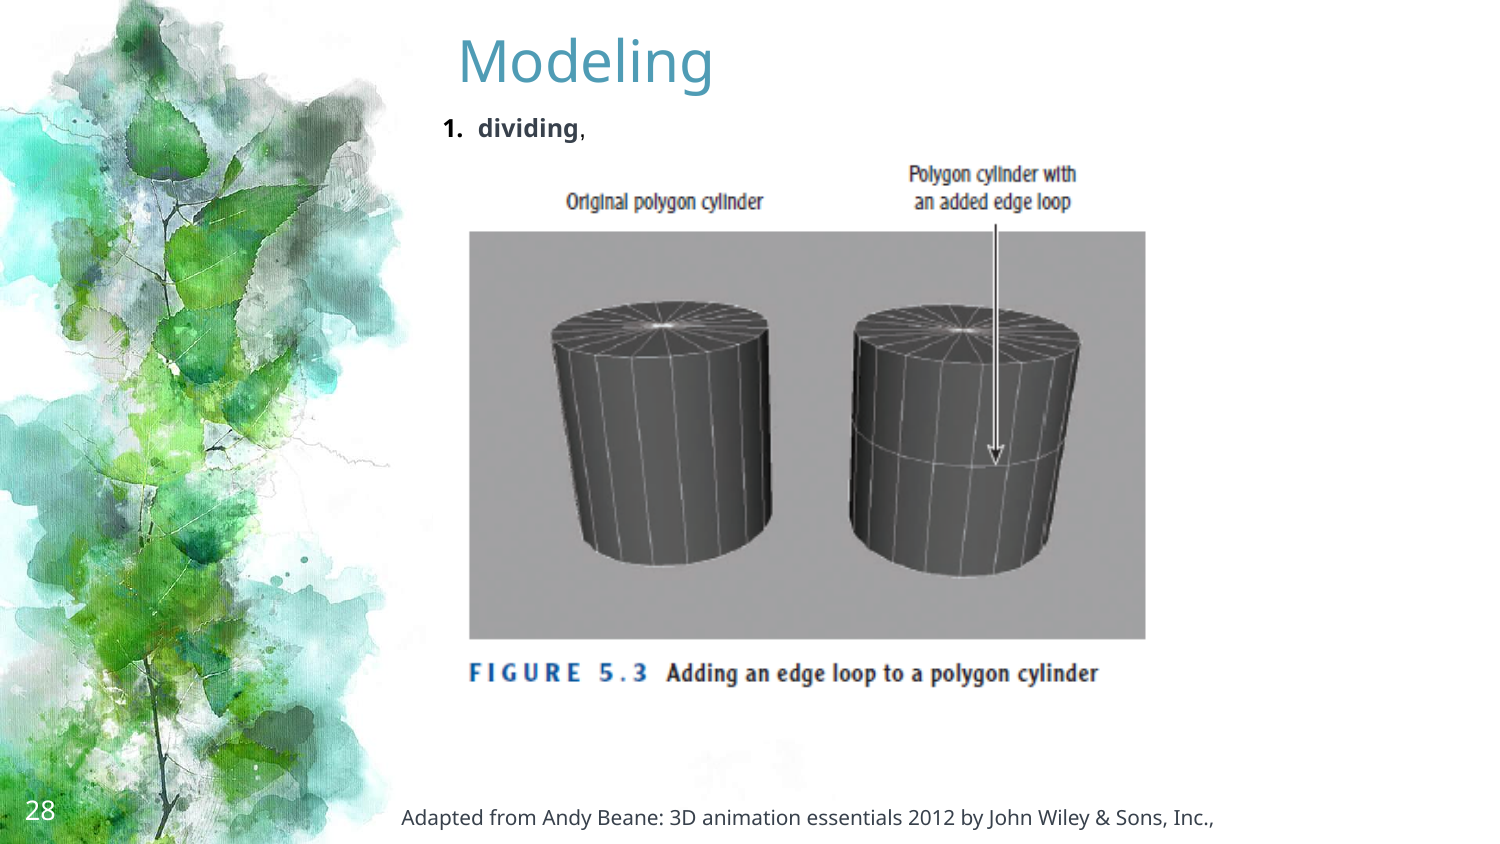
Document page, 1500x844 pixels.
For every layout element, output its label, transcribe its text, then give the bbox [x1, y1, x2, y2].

picture [0, 0, 1500, 844]
title Modeling [457, 33, 1425, 94]
slide_number 28 [24, 779, 115, 844]
text_box dividing, [427, 105, 608, 151]
text_box Adapted from Andy Beane: 3D animation essentials 2012 by John Wiley & Sons, Inc., [386, 796, 1278, 832]
